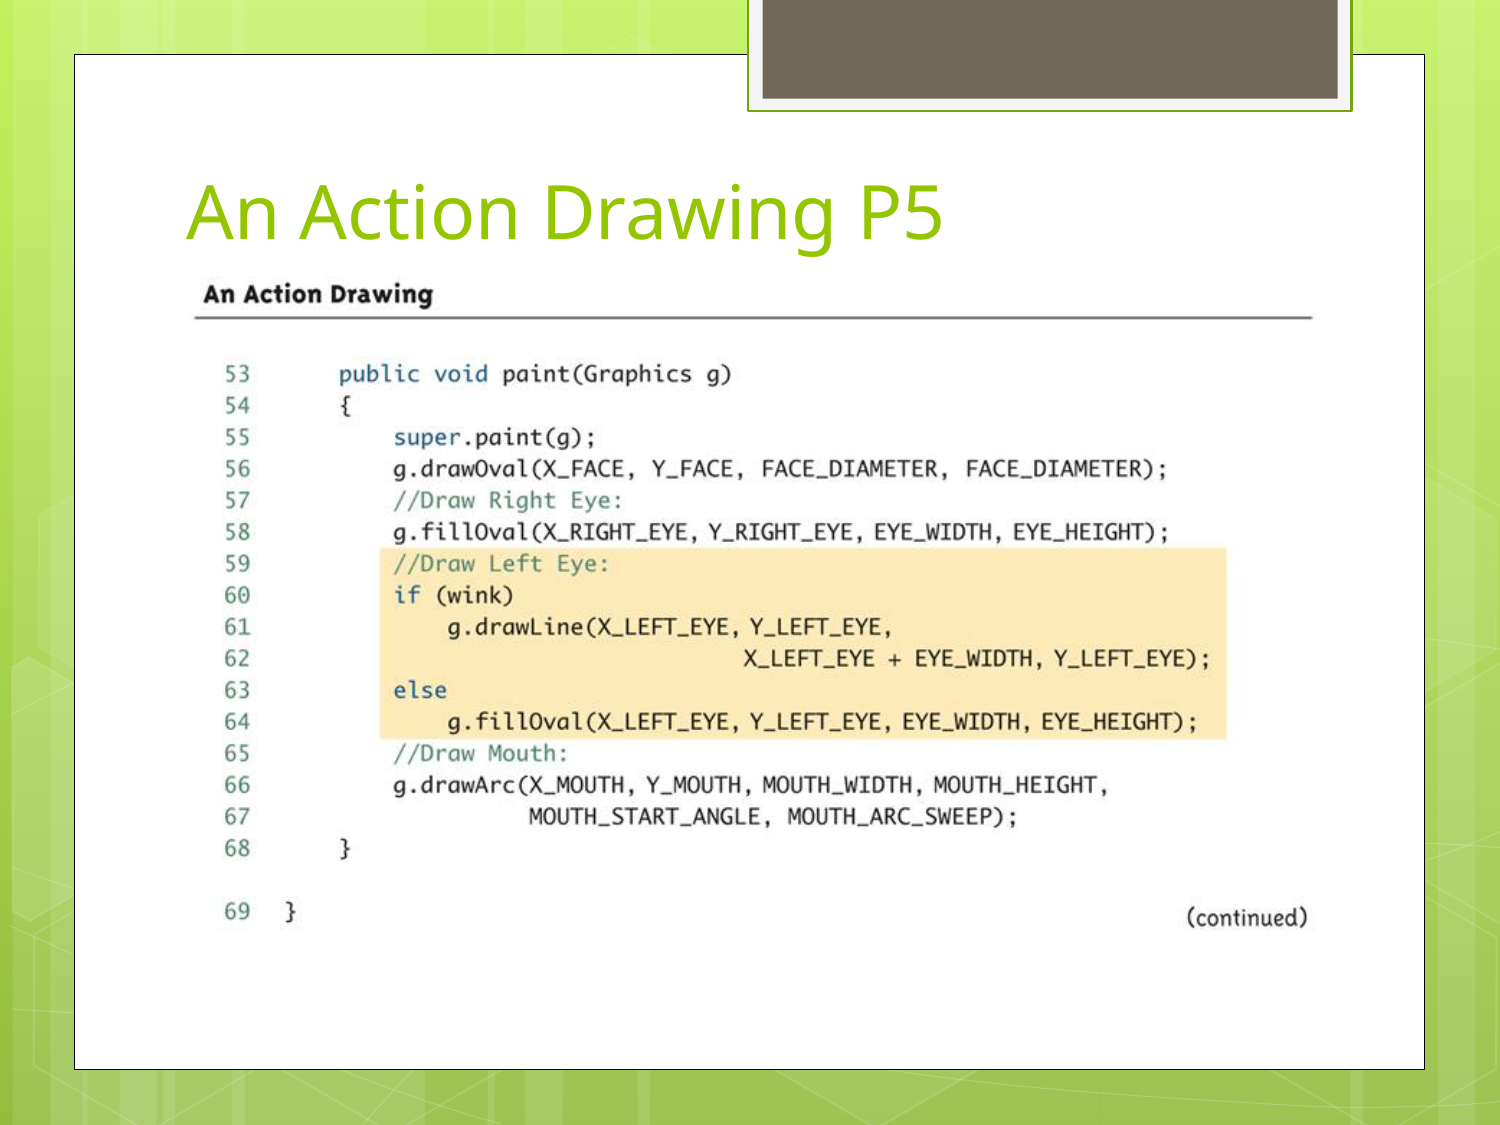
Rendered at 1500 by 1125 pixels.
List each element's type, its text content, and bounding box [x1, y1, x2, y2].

title An Action Drawing P5 [171, 75, 1324, 263]
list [165, 265, 1330, 940]
